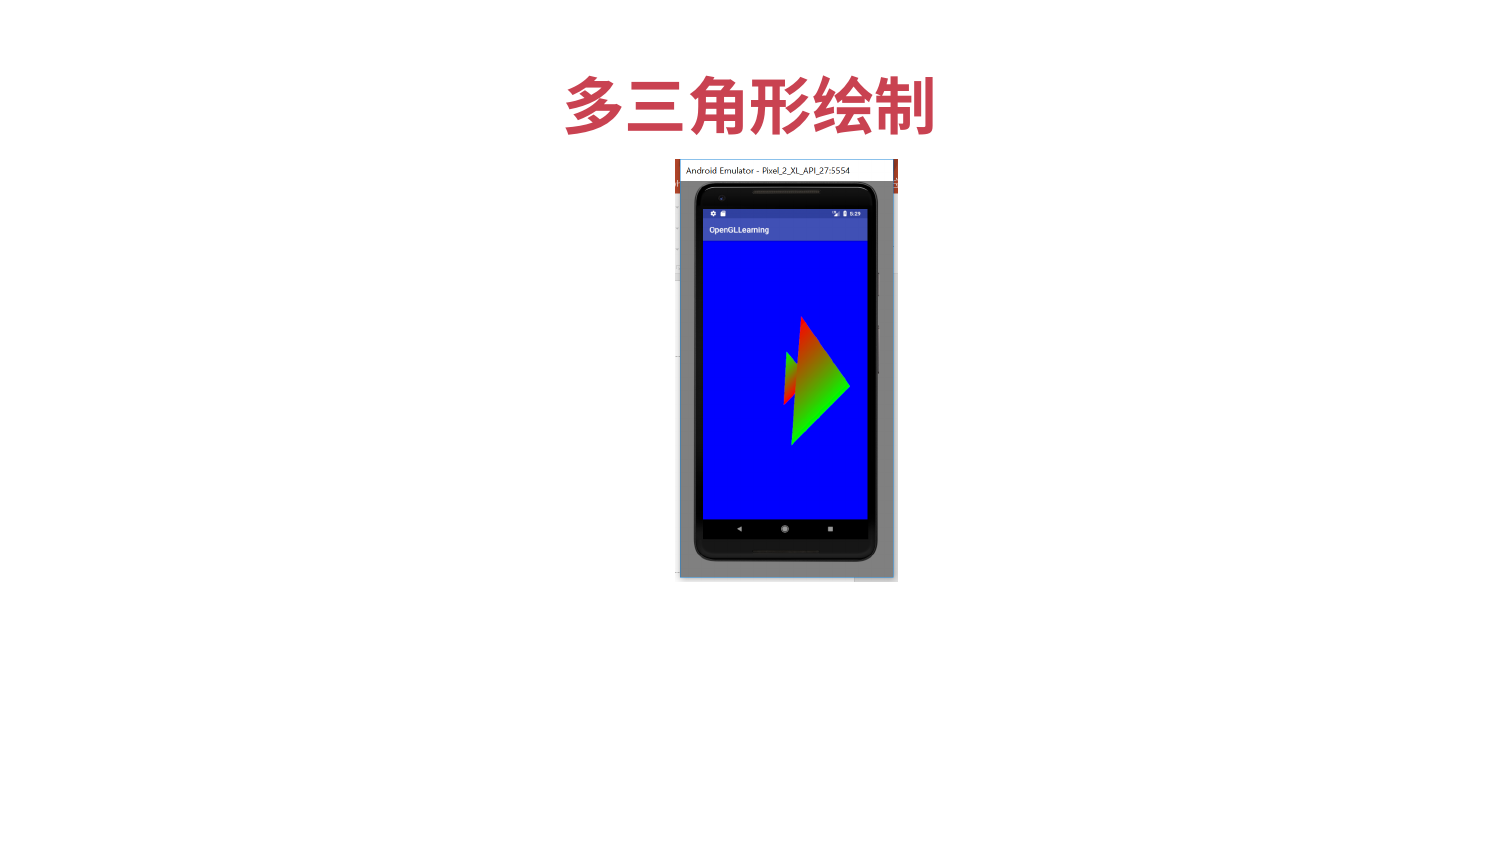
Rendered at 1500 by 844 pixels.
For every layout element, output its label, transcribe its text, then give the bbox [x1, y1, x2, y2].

picture [674, 159, 898, 582]
title 多三角形绘制 [75, 33, 1425, 175]
